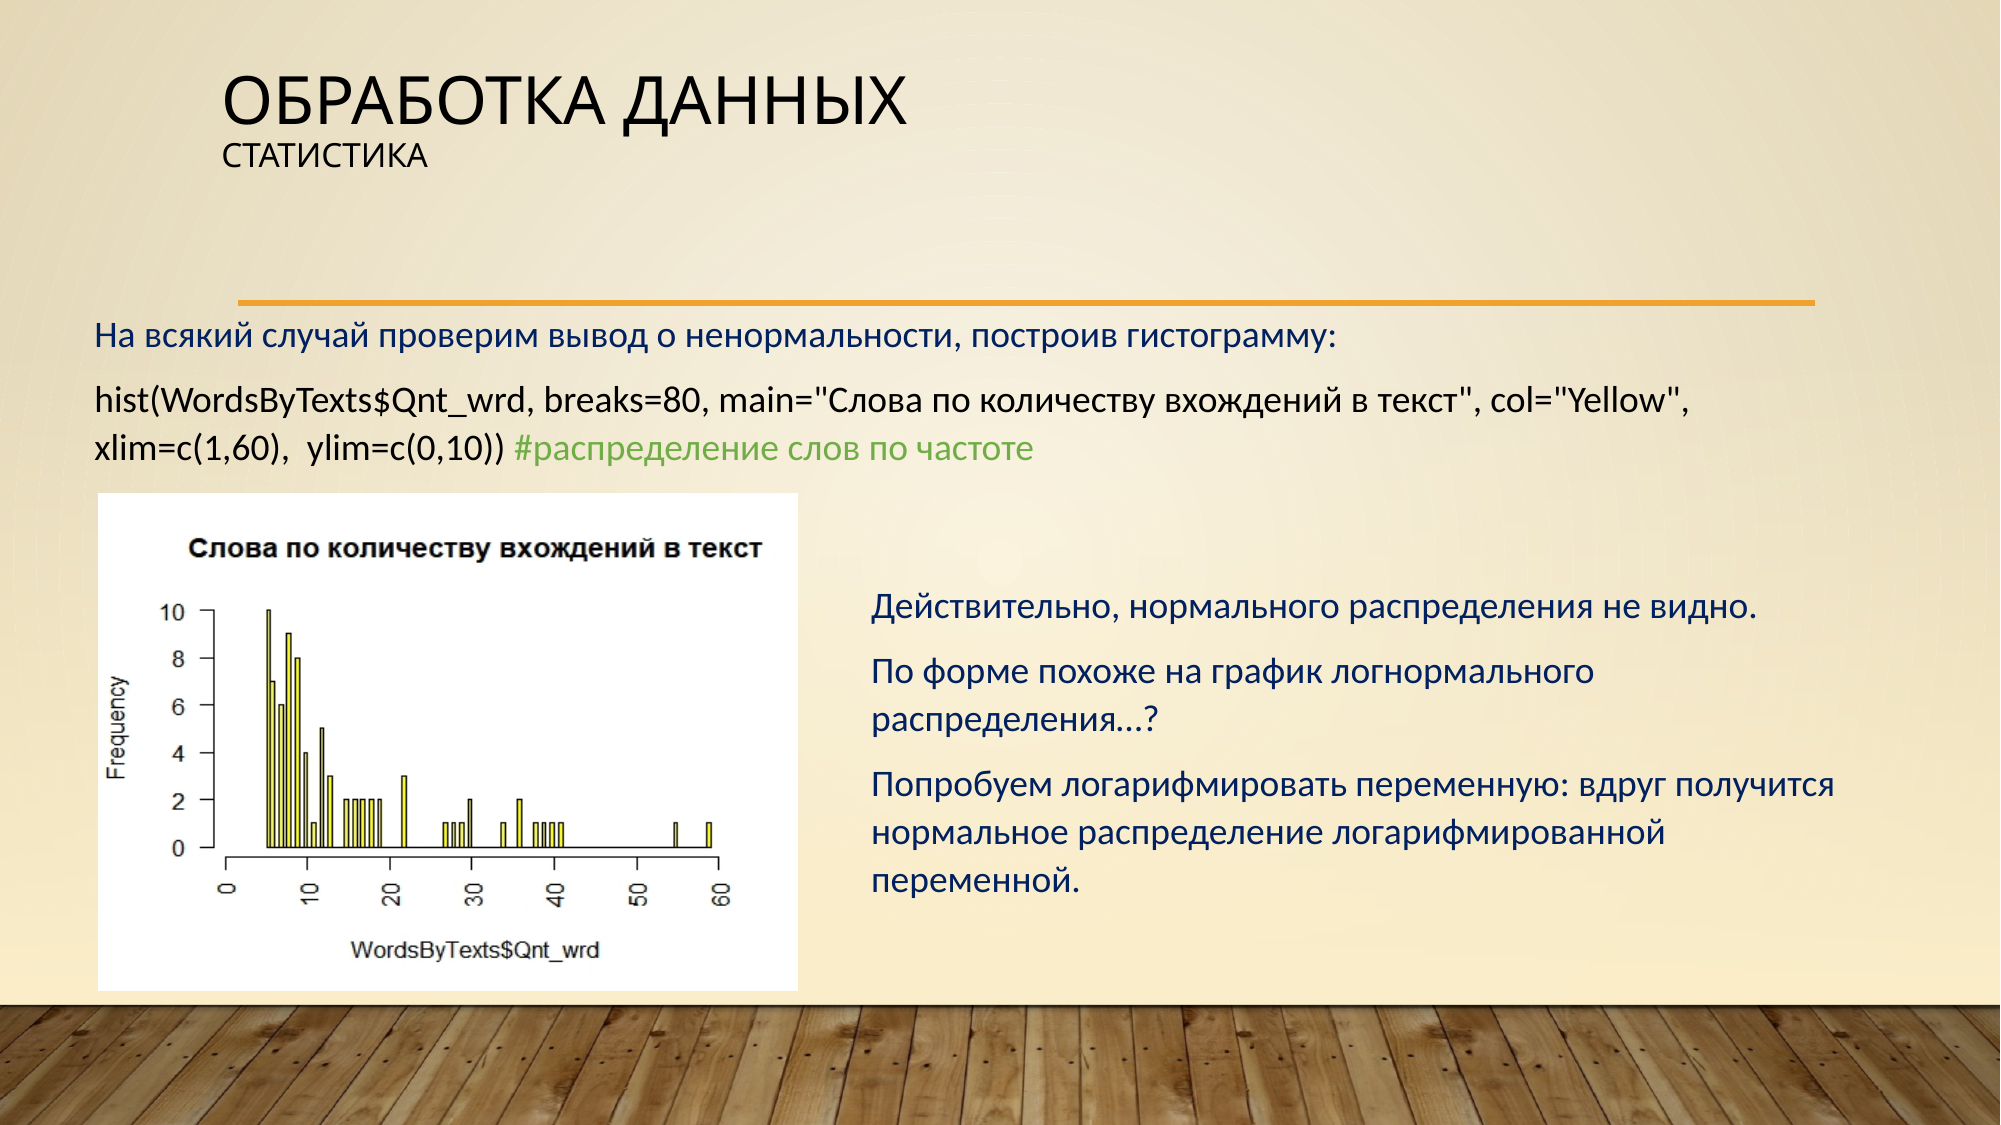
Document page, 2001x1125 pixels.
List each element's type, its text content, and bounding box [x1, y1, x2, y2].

title Обработка данНых статистика [206, 59, 1782, 221]
picture [0, 1005, 2000, 1125]
text_box На всякий случай проверим вывод о ненормальности, построив гистограмму: hist(WordsByTexts$Qnt_wrd, breaks=80, main="Слова по количеству вхождений в текст", col="Yellow", xlim=c(1,60), ylim=c(0,10)) #распределение слов по частоте [79, 299, 1894, 476]
text_box Действительно, нормального распределения не видно. По форме похоже на график логнормального распределения…? Попробуем логарифмировать переменную: вдруг получится нормальное распределение логарифмированной переменной. [856, 570, 1857, 908]
picture [98, 493, 798, 992]
